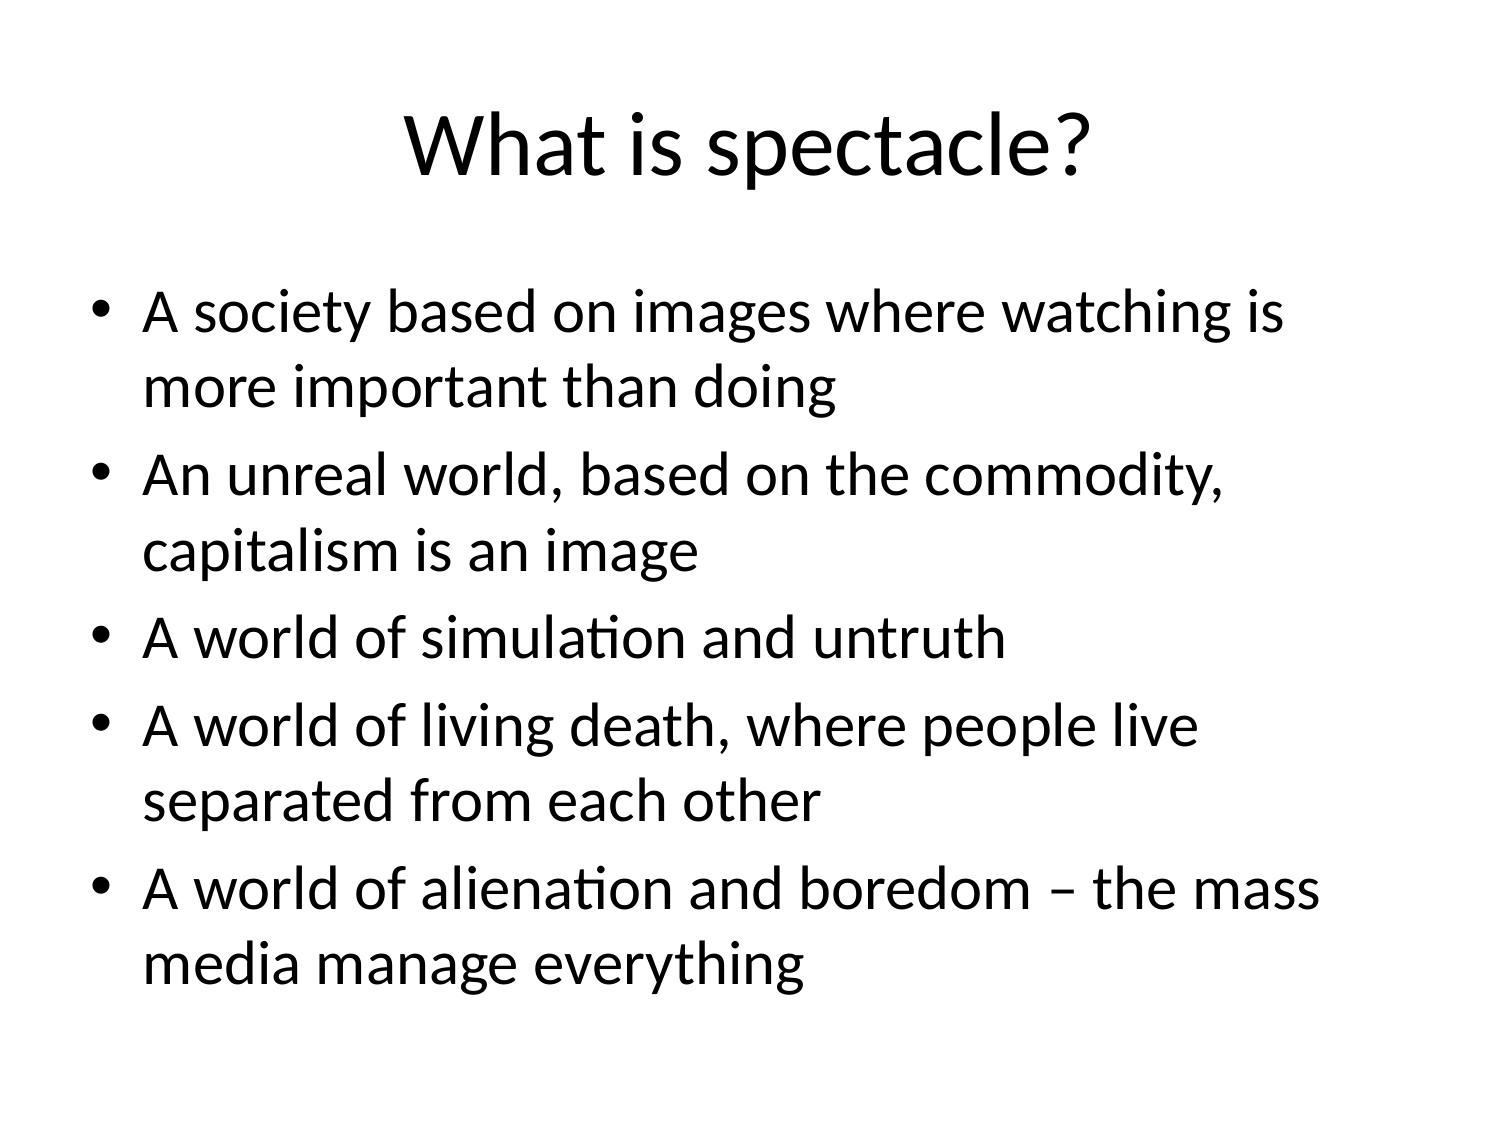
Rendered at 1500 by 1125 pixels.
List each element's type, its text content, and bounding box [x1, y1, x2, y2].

list A society based on images where watching is more important than doing An unreal world, based on the commodity, capitalism is an image A world of simulation and untruth A world of living death, where people live separated from each other A world of alienation and boredom – the mass media manage everything [75, 262, 1425, 1005]
title What is spectacle? [75, 45, 1425, 233]
